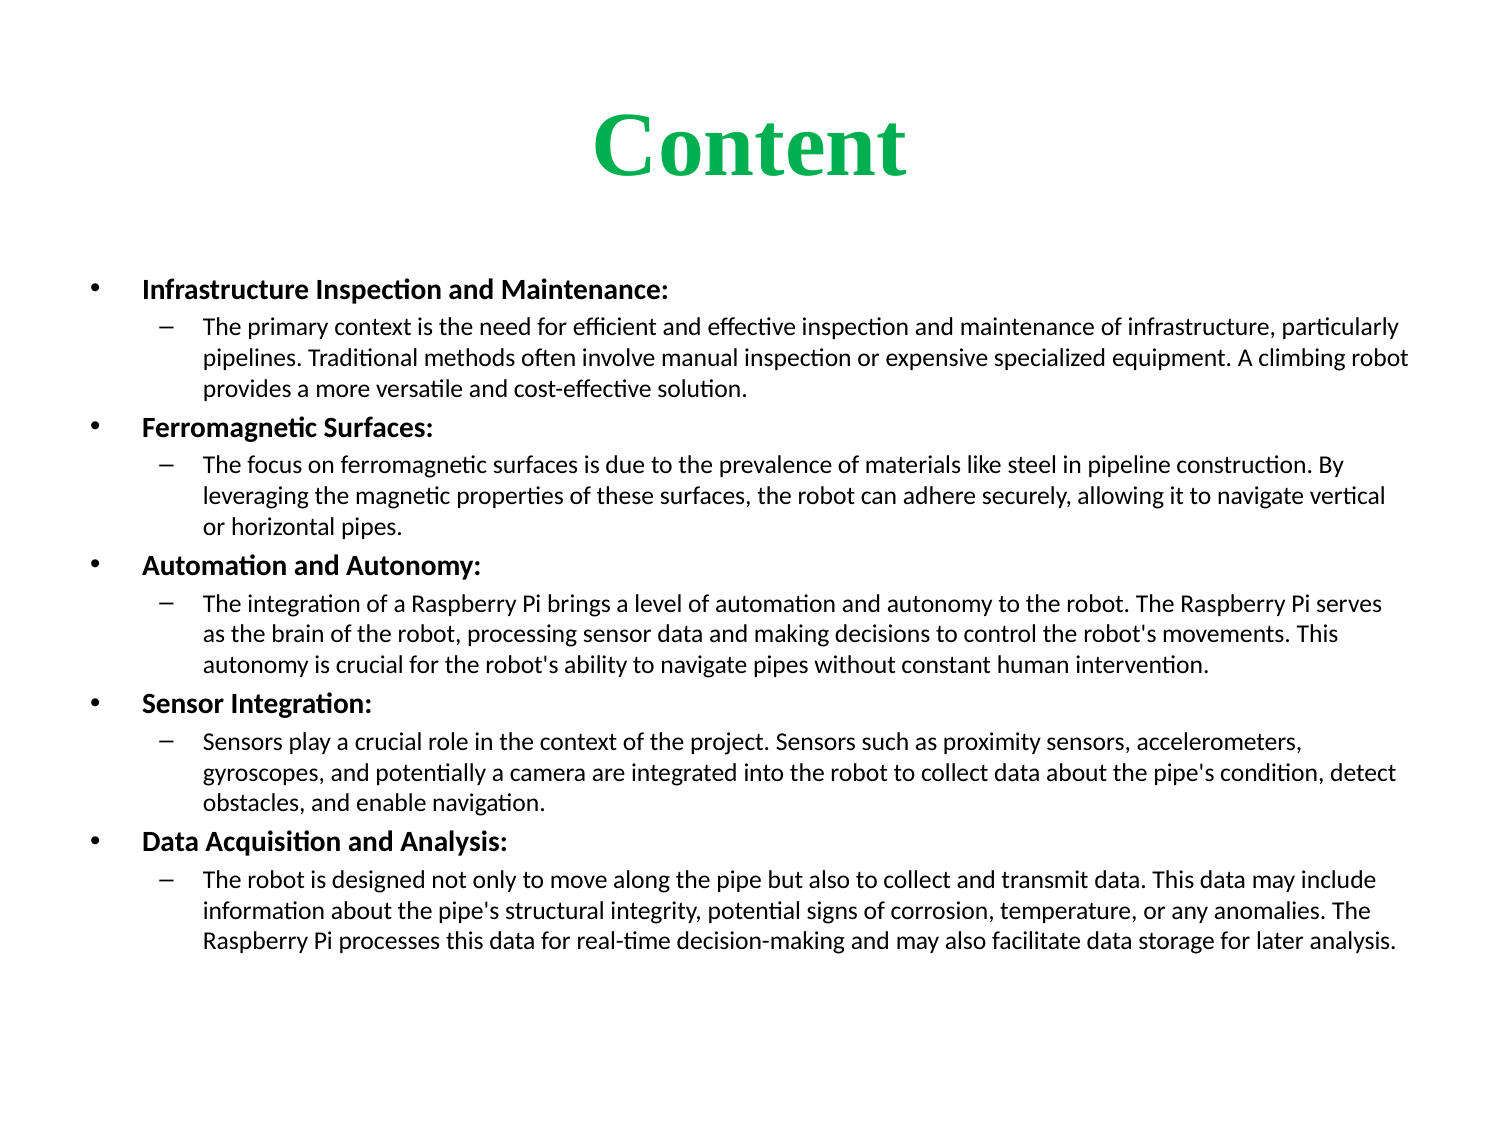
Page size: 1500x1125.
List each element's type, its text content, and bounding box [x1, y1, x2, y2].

title Content [75, 45, 1425, 233]
list Infrastructure Inspection and Maintenance: The primary context is the need for efficient and effective inspection and maintenance of infrastructure, particularly pipelines. Traditional methods often involve manual inspection or expensive specialized equipment. A climbing robot provides a more versatile and cost-effective solution. Ferromagnetic Surfaces: The focus on ferromagnetic surfaces is due to the prevalence of materials like steel in pipeline construction. By leveraging the magnetic properties of these surfaces, the robot can adhere securely, allowing it to navigate vertical or horizontal pipes. Automation and Autonomy: The integration of a Raspberry Pi brings a level of automation and autonomy to the robot. The Raspberry Pi serves as the brain of the robot, processing sensor data and making decisions to control the robot's movements. This autonomy is crucial for the robot's ability to navigate pipes without constant human intervention. Sensor Integration: Sensors play a crucial role in the context of the project. Sensors such as proximity sensors, accelerometers, gyroscopes, and potentially a camera are integrated into the robot to collect data about the pipe's condition, detect obstacles, and enable navigation. Data Acquisition and Analysis: The robot is designed not only to move along the pipe but also to collect and transmit data. This data may include information about the pipe's structural integrity, potential signs of corrosion, temperature, or any anomalies. The Raspberry Pi processes this data for real-time decision-making and may also facilitate data storage for later analysis. [75, 262, 1425, 1005]
